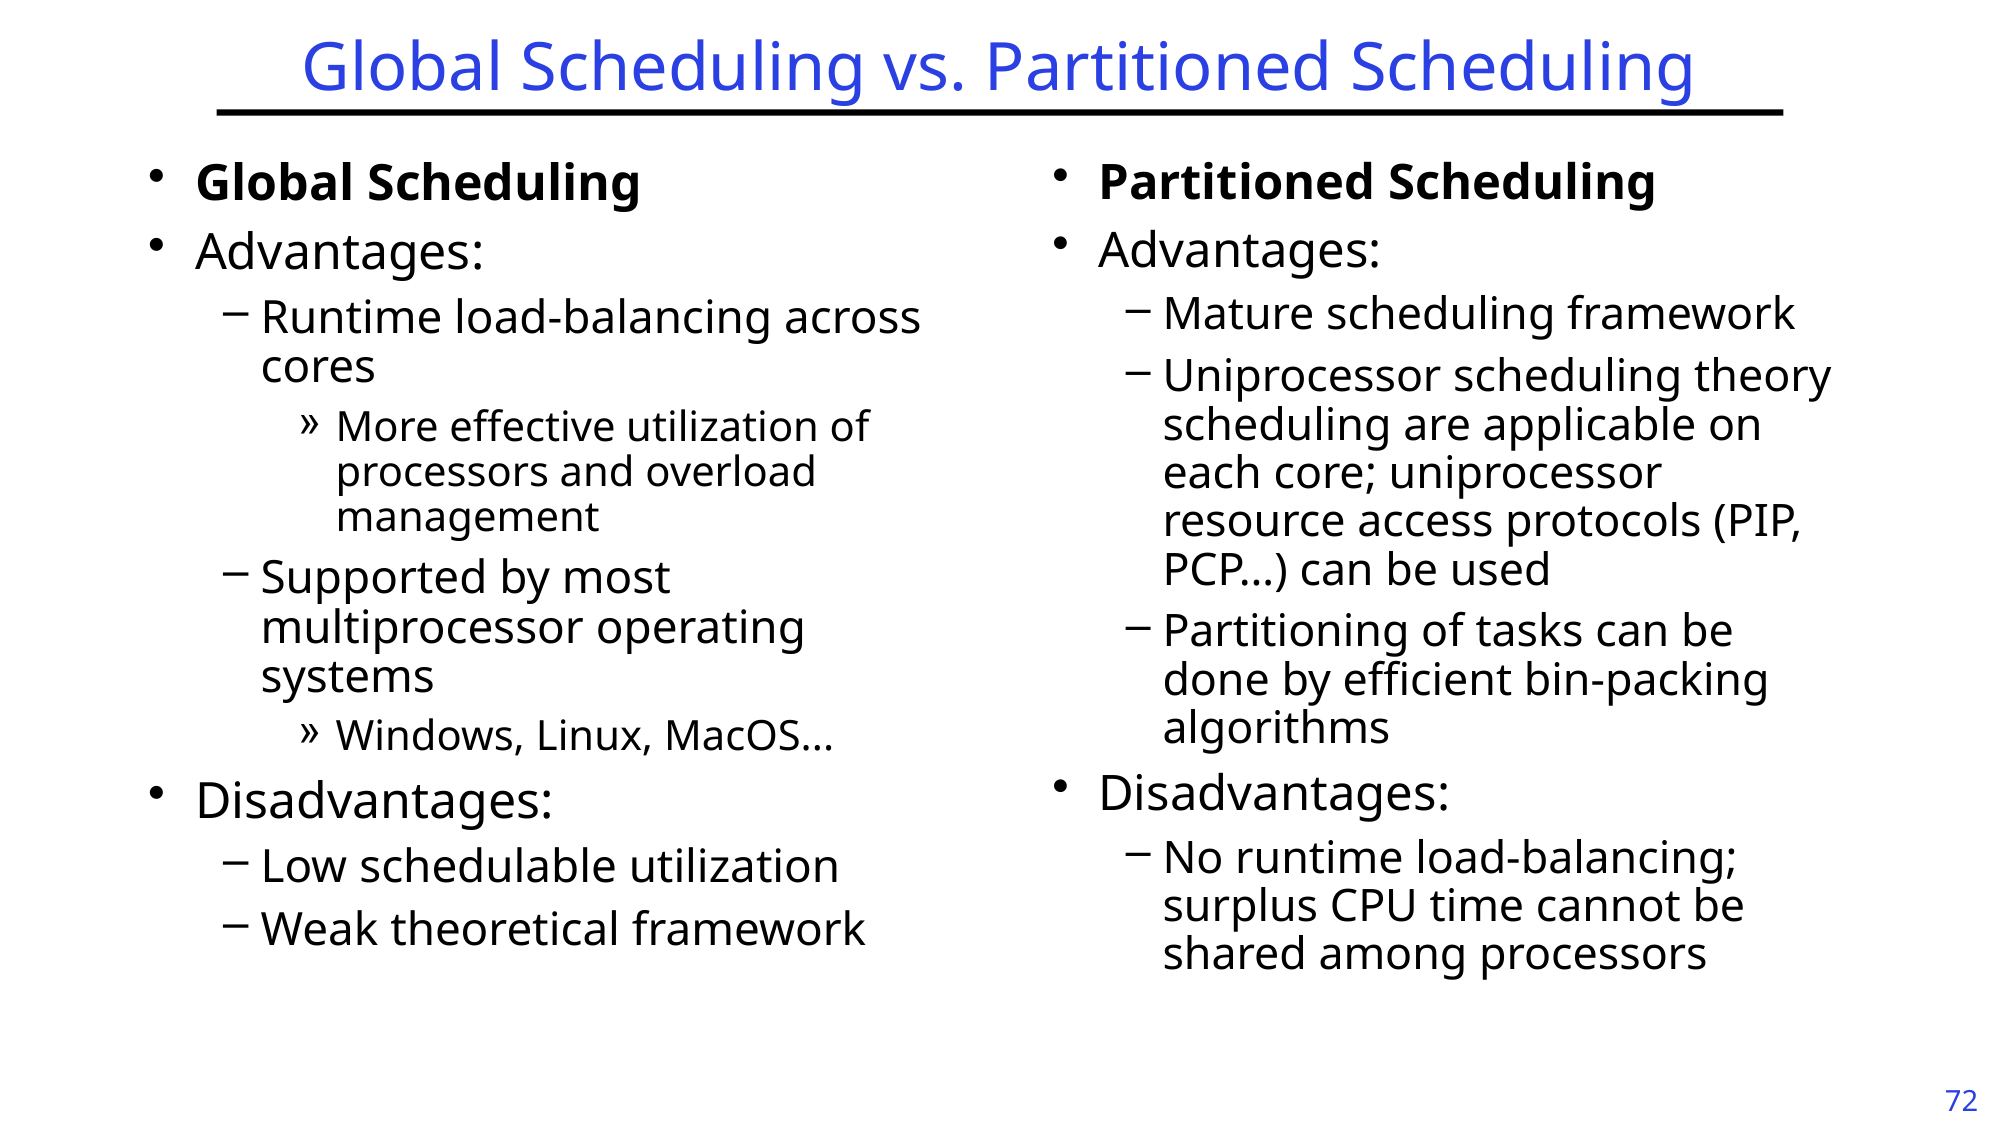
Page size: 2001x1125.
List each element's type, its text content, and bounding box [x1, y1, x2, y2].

list Global Scheduling Advantages: Runtime load-balancing across cores More effective utilization of processors and overload management Supported by most multiprocessor operating systems Windows, Linux, MacOS... Disadvantages: Low schedulable utilization Weak theoretical framework [133, 149, 963, 988]
text_box Partitioned Scheduling Advantages: Mature scheduling framework Uniprocessor scheduling theory scheduling are applicable on each core; uniprocessor resource access protocols (PIP, PCP…) can be used Partitioning of tasks can be done by efficient bin-packing algorithms Disadvantages: No runtime load-balancing; surplus CPU time cannot be shared among processors [1037, 149, 1867, 988]
title Global Scheduling vs. Partitioned Scheduling [216, 24, 1784, 113]
